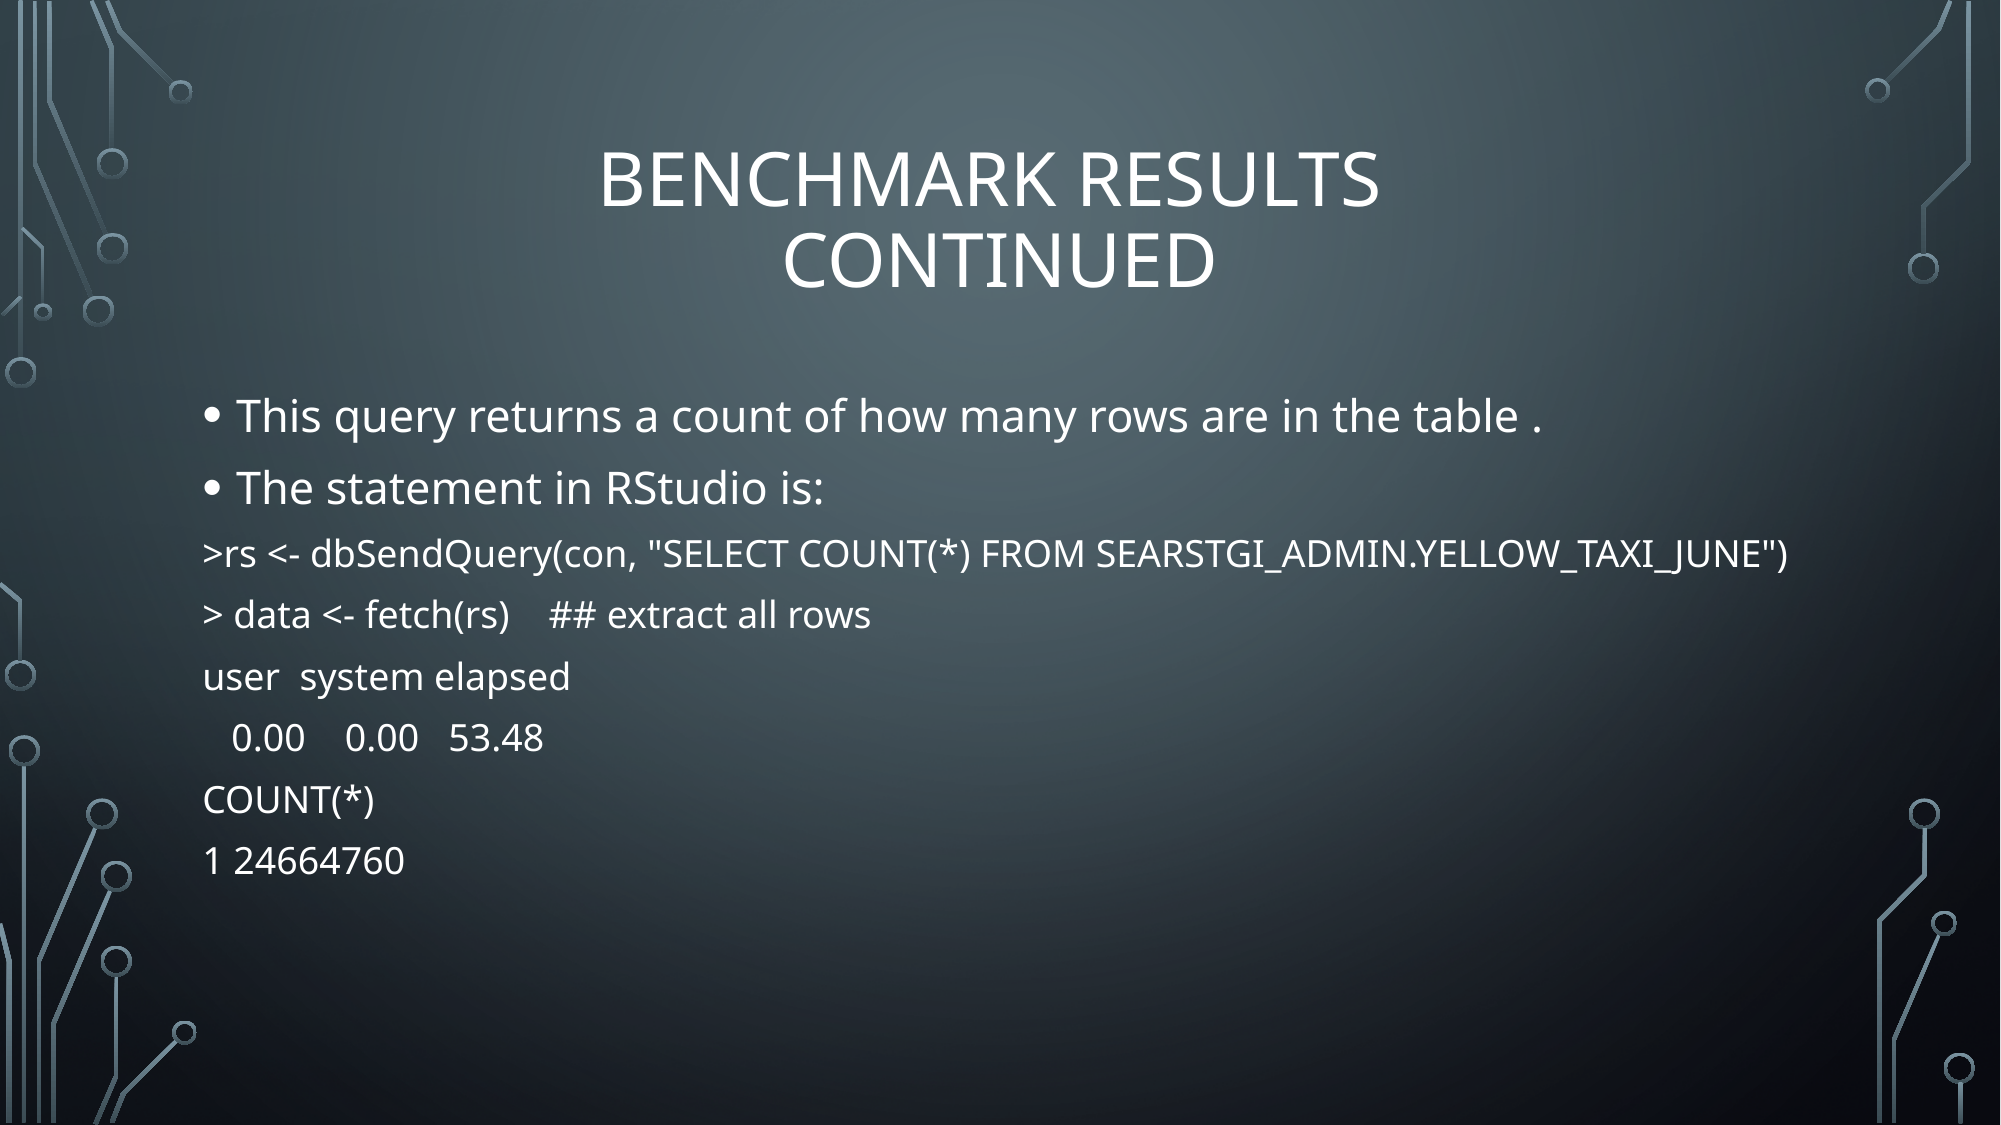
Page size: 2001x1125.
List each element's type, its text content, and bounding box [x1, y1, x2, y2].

list This query returns a count of how many rows are in the table . The statement in RStudio is: >rs <- dbSendQuery(con, "SELECT COUNT(*) FROM SEARSTGI_ADMIN.YELLOW_TAXI_JUNE") > data <- fetch(rs) ## extract all rows user system elapsed 0.00 0.00 53.48 COUNT(*) 1 24664760 [187, 369, 1813, 950]
title Benchmark results continued [187, 101, 1813, 344]
